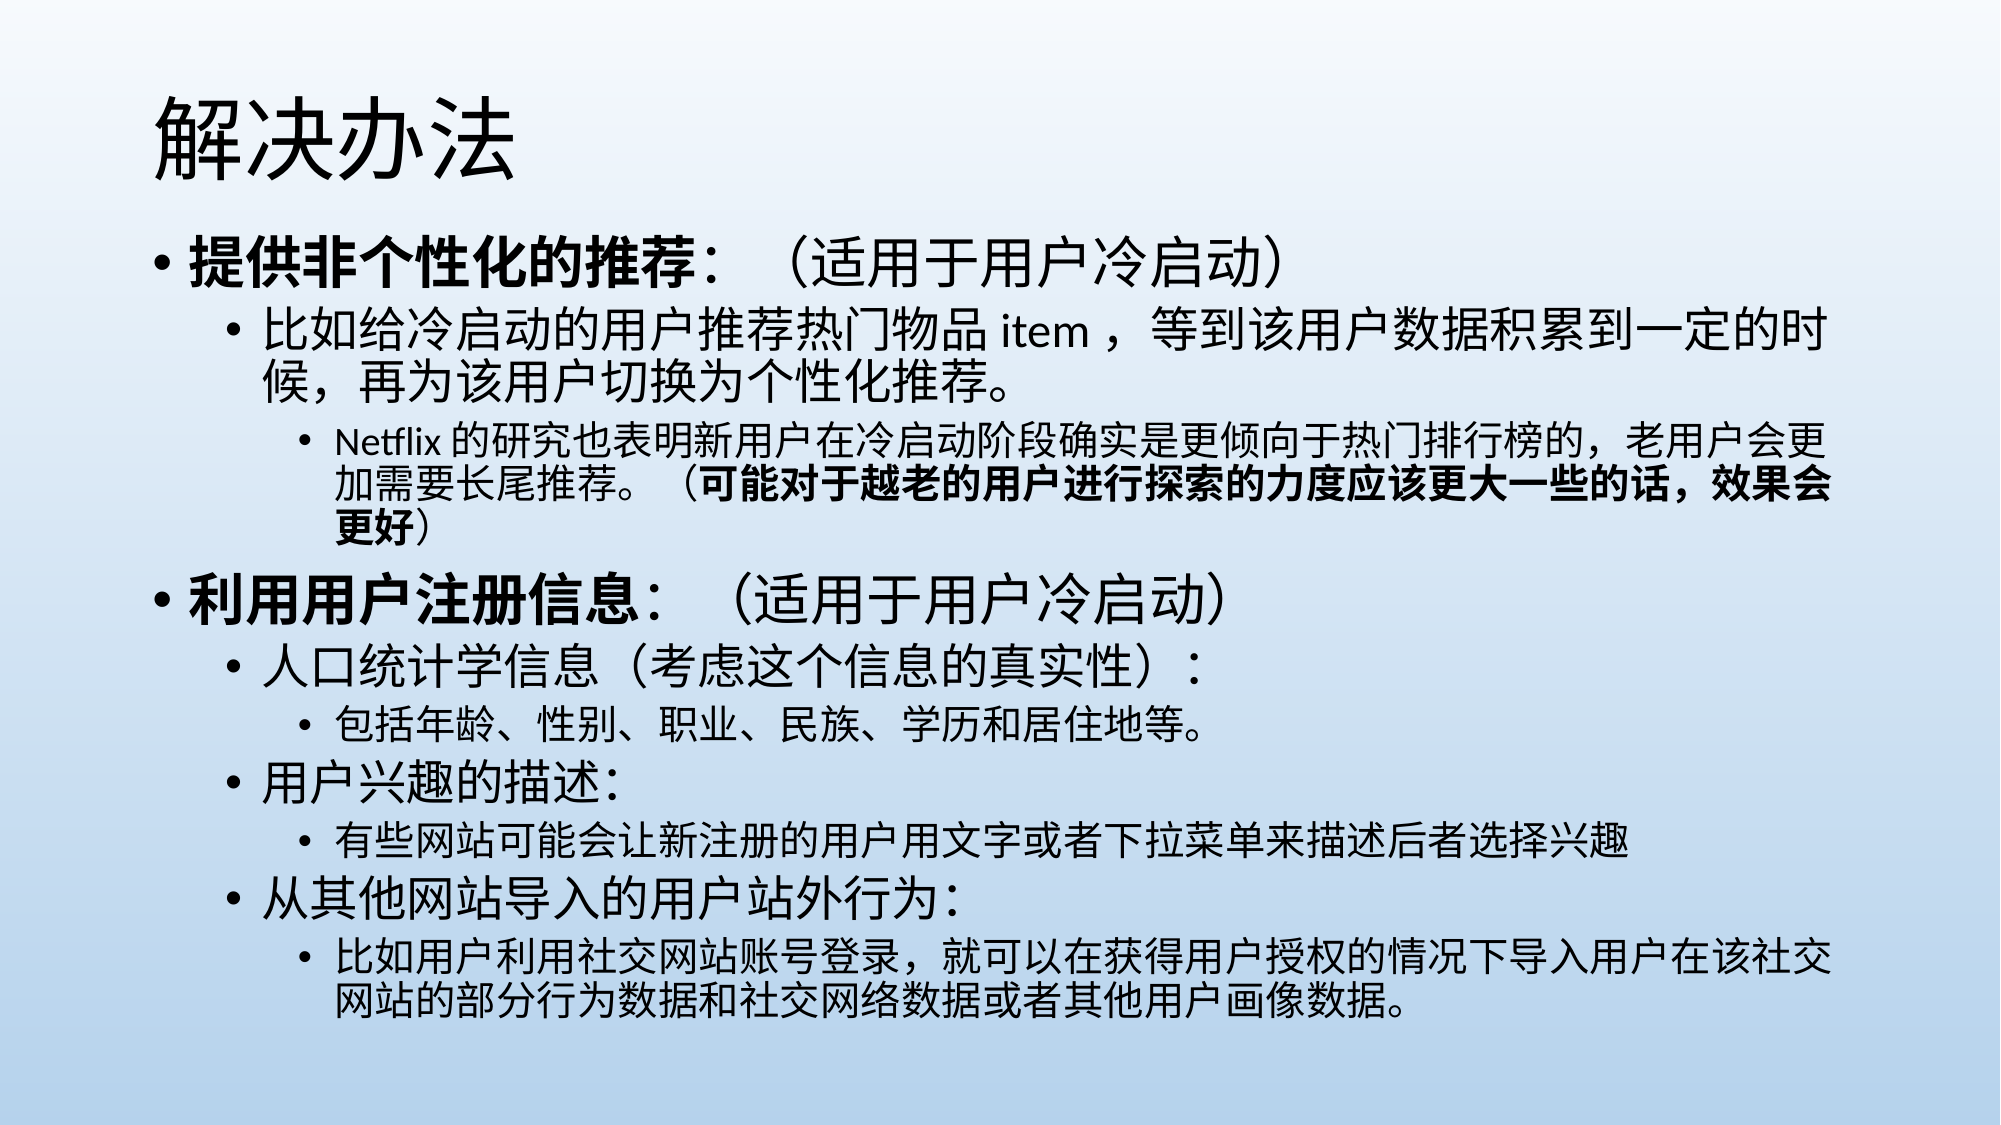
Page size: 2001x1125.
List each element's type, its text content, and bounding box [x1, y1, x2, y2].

list 提供非个性化的推荐：（适用于用户冷启动） 比如给冷启动的用户推荐热门物品item，等到该用户数据积累到一定的时候，再为该用户切换为个性化推荐。 Netflix的研究也表明新用户在冷启动阶段确实是更倾向于热门排行榜的，老用户会更加需要长尾推荐。（可能对于越老的用户进行探索的力度应该更大一些的话，效果会更好） 利用用户注册信息：（适用于用户冷启动） 人口统计学信息（考虑这个信息的真实性）： 包括年龄、性别、职业、民族、学历和居住地等。 用户兴趣的描述： 有些网站可能会让新注册的用户用文字或者下拉菜单来描述后者选择兴趣 从其他网站导入的用户站外行为： 比如用户利用社交网站账号登录，就可以在获得用户授权的情况下导入用户在该社交网站的部分行为数据和社交网络数据或者其他用户画像数据。 [137, 227, 1863, 1040]
title 解决办法 [137, 59, 1863, 227]
